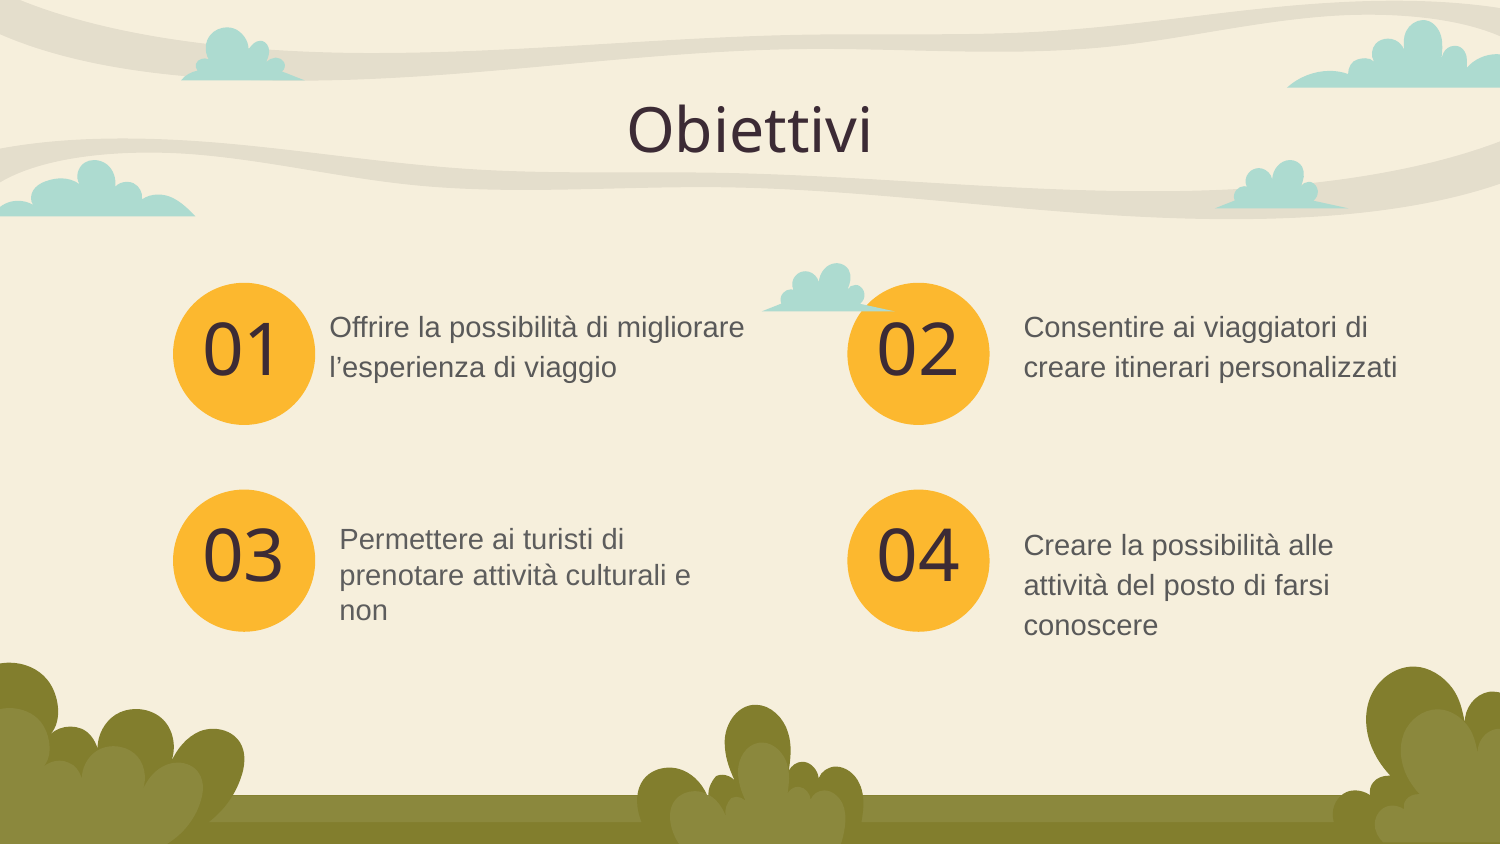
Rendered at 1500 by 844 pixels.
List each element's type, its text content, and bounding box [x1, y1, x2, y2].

subtitle Consentire ai viaggiatori di creare itinerari personalizzati [1008, 287, 1422, 439]
text_box [222, 489, 266, 493]
title 01 [178, 287, 311, 380]
text_box [220, 282, 269, 287]
title 04 [852, 493, 985, 586]
text_box [311, 536, 316, 585]
text_box [173, 327, 311, 425]
title Obiettivi [116, 88, 1383, 167]
title 02 [852, 287, 985, 380]
text_box [852, 380, 985, 425]
subtitle Offrire la possibilità di migliorare l’esperienza di viaggio [314, 287, 849, 463]
subtitle Permettere ai turisti di prenotare attività culturali e non [324, 505, 756, 598]
text_box [985, 328, 990, 379]
text_box [173, 534, 311, 632]
subtitle Creare la possibilità alle attività del posto di farsi conoscere [1008, 505, 1375, 657]
text_box [894, 282, 943, 287]
title 03 [178, 493, 311, 586]
text_box [792, 263, 861, 312]
